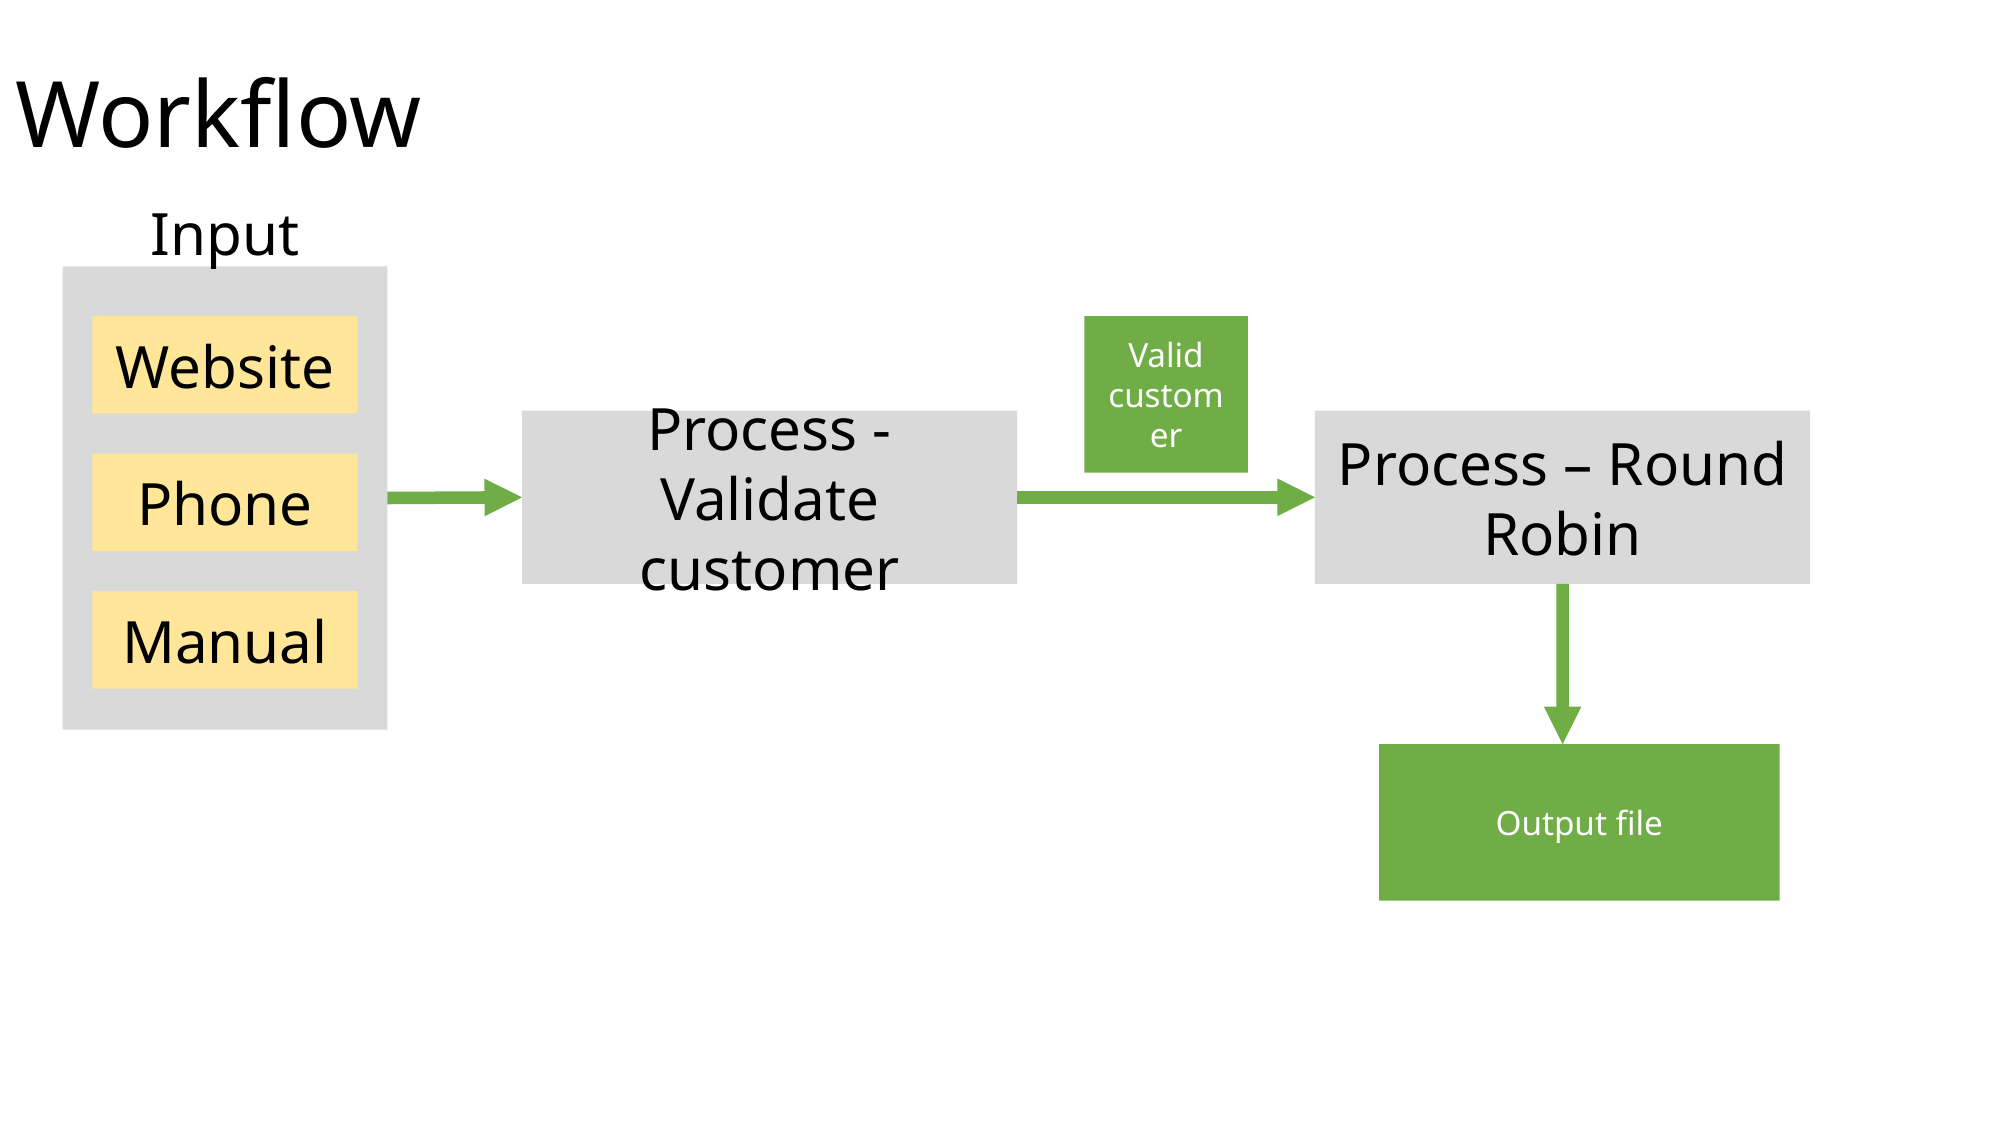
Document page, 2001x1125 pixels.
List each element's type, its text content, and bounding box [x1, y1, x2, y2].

text_box Manual [91, 590, 358, 690]
text_box Process – Round Robin [1314, 410, 1811, 585]
text_box Input [62, 189, 388, 275]
text_box Output file [1378, 743, 1781, 902]
text_box [62, 275, 388, 731]
title Workflow [0, 8, 1725, 227]
text_box Valid customer [1083, 315, 1249, 474]
text_box Process - Validate customer [521, 410, 1018, 585]
text_box Website [91, 315, 358, 414]
text_box Phone [91, 453, 358, 552]
